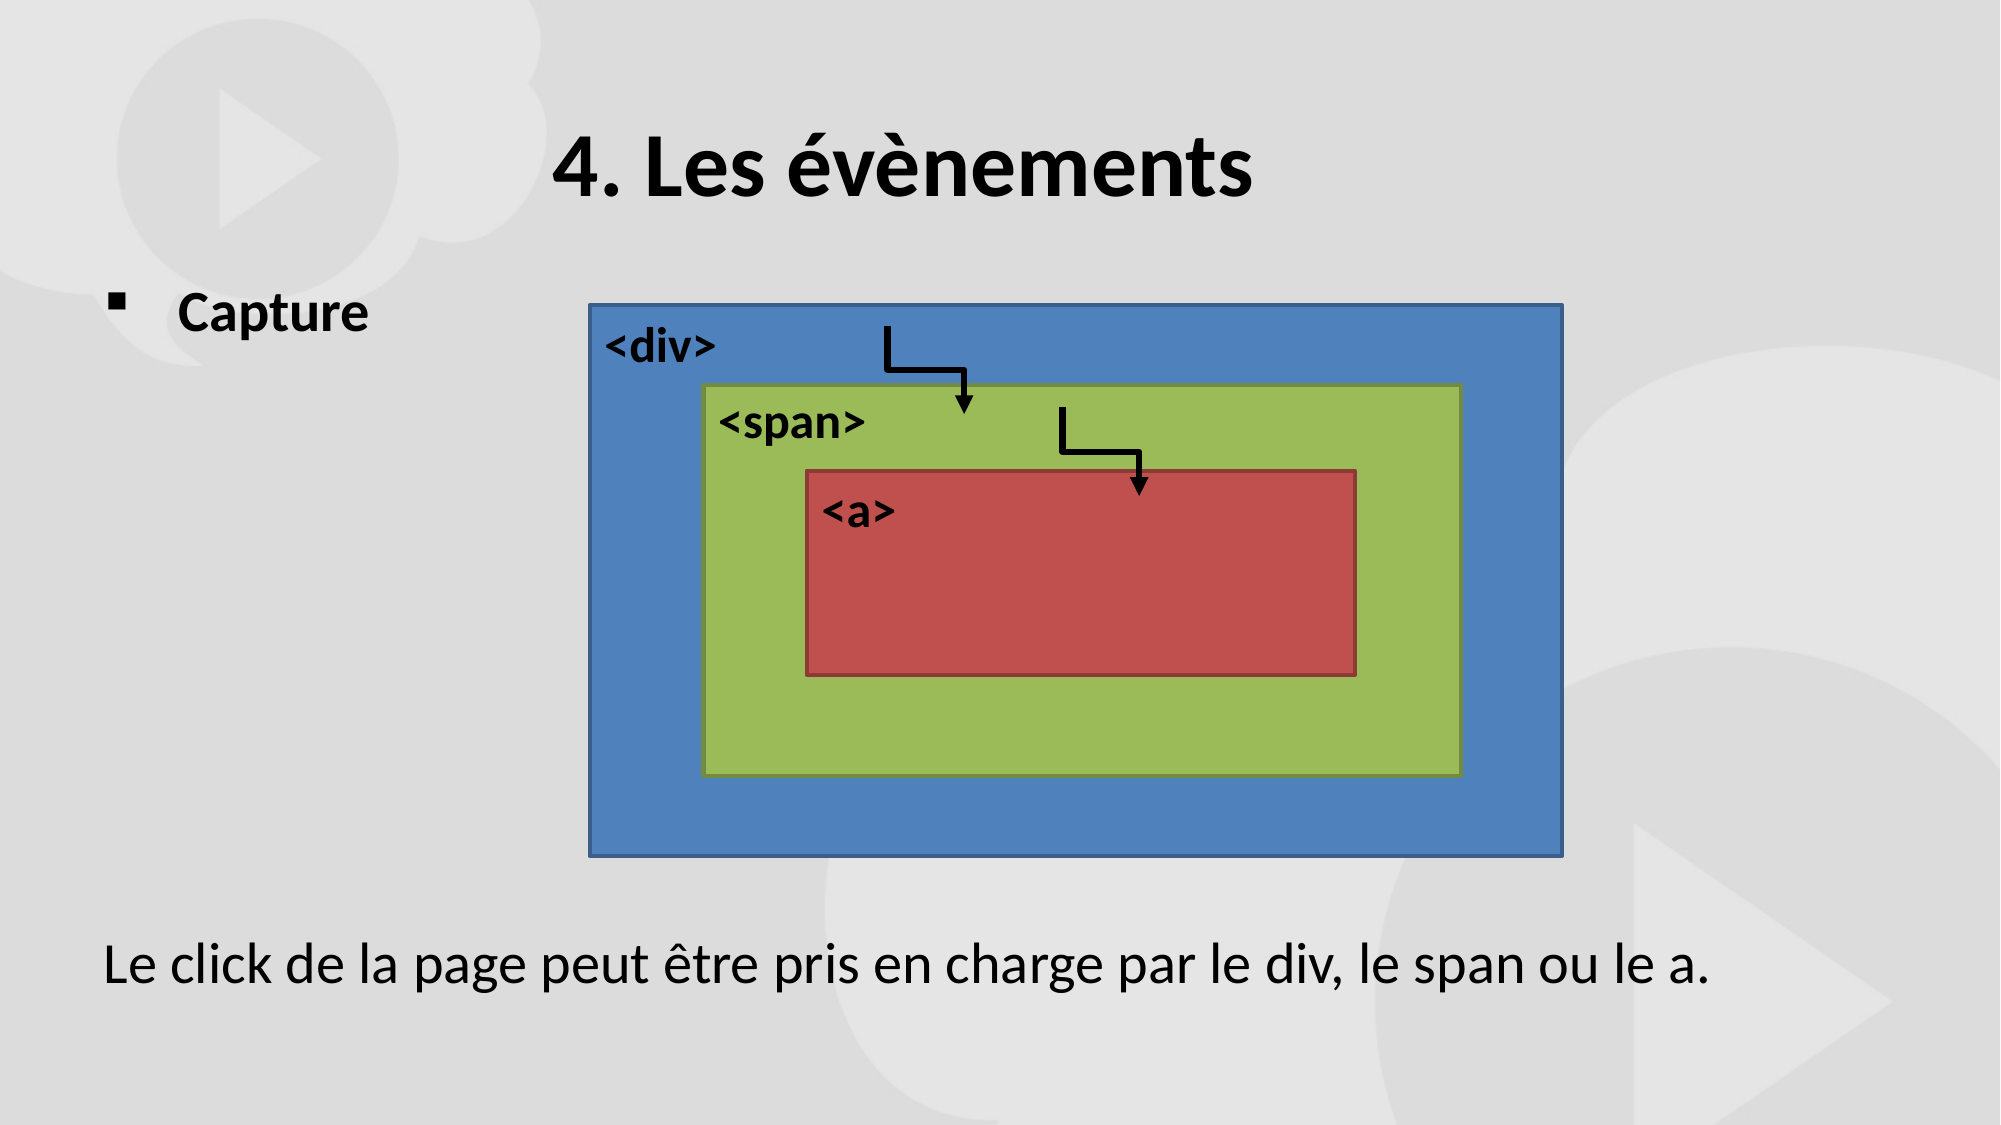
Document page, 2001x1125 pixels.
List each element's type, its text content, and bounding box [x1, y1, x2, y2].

text_box <a> [806, 470, 926, 546]
text_box [805, 469, 1357, 677]
text_box [701, 383, 1463, 778]
text_box <span> [703, 380, 895, 456]
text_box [1056, 413, 1146, 491]
title 4. Les évènements [106, 74, 1702, 245]
list Capture Le click de la page peut être pris en charge par le div, le span ou le a. [88, 265, 2000, 1100]
text_box [588, 303, 1564, 858]
text_box <div> [589, 305, 735, 380]
picture [0, 0, 2001, 1125]
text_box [881, 331, 971, 409]
